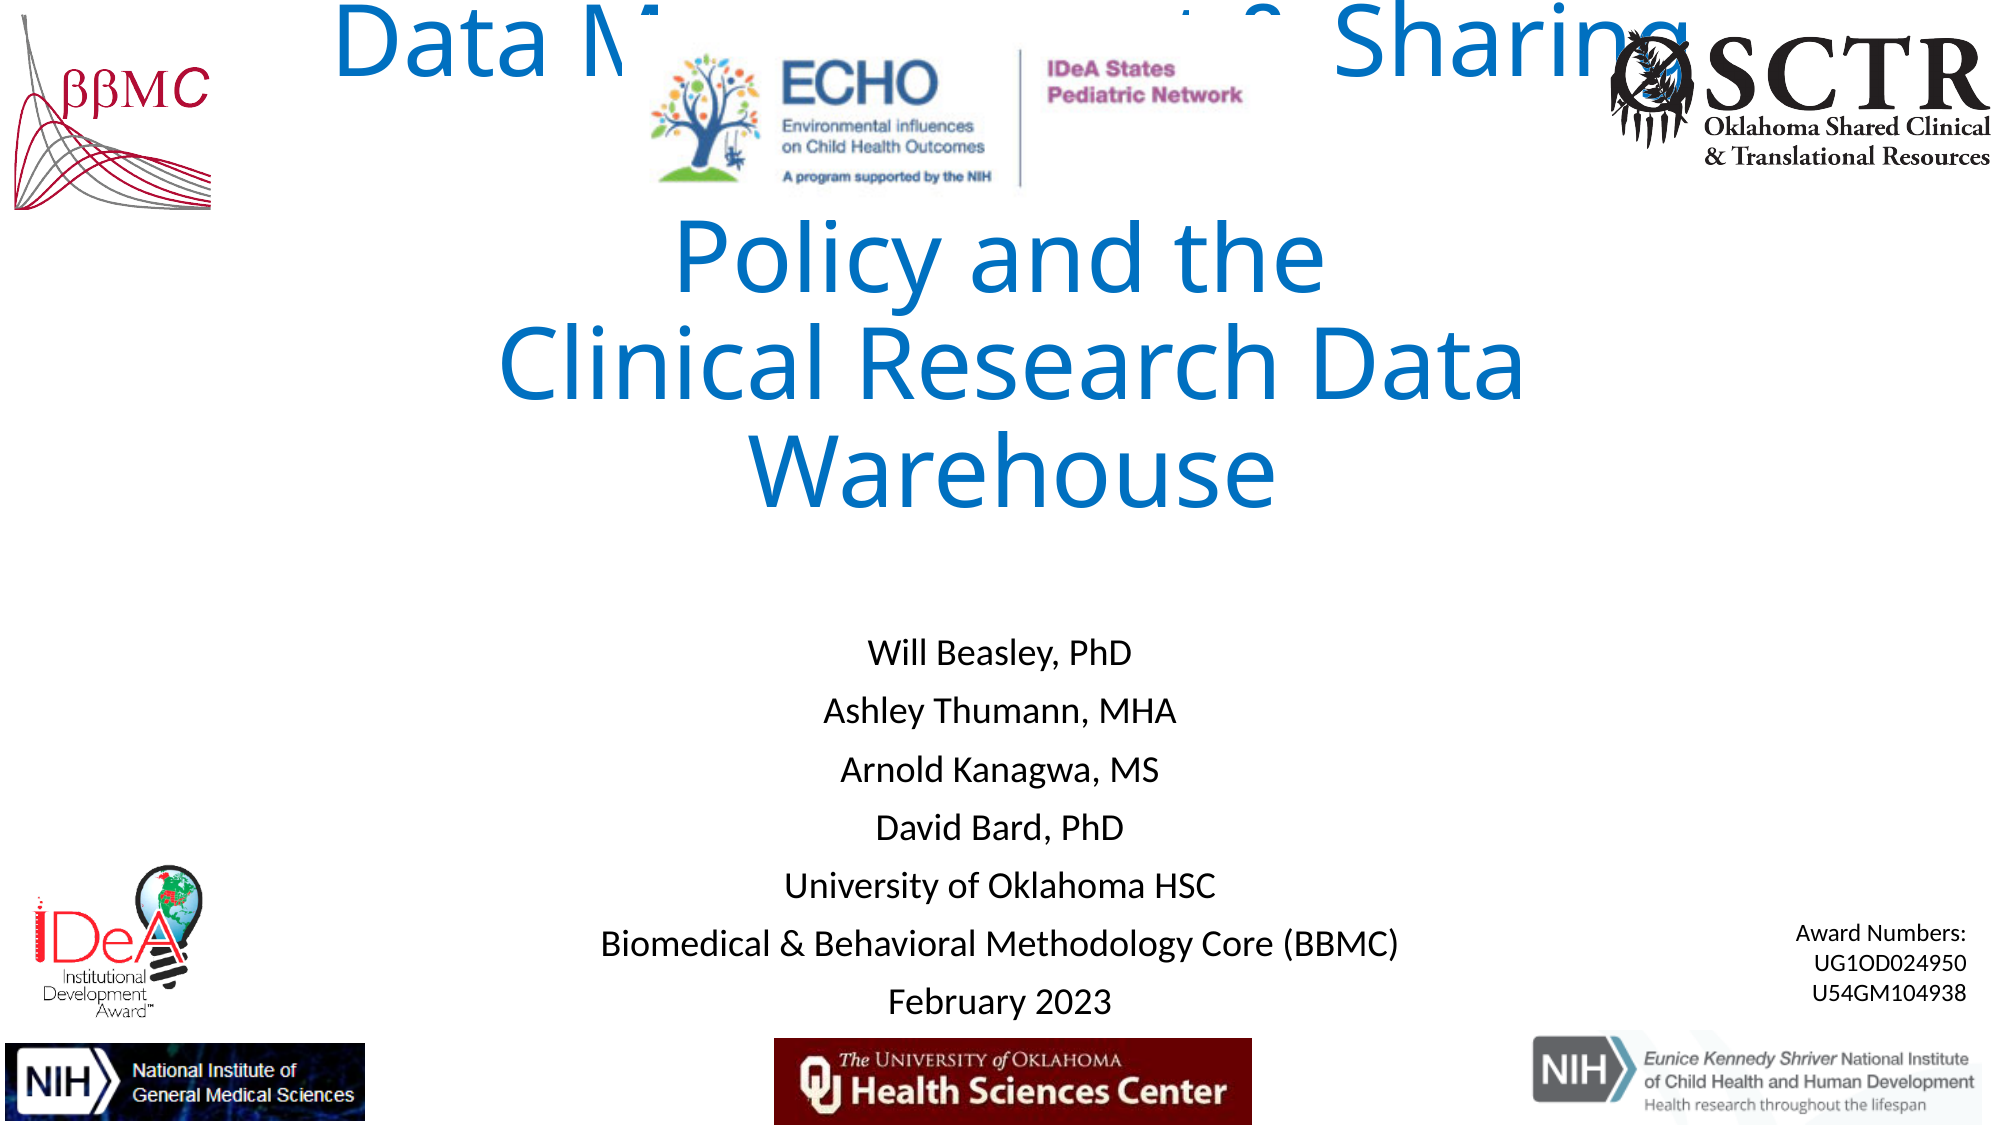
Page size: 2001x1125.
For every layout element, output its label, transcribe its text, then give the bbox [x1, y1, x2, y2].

text_box Award Numbers: UG1OD024950 U54GM104938 [1751, 909, 1982, 1014]
picture [1528, 1030, 1982, 1125]
picture [5, 14, 211, 220]
picture [18, 860, 211, 1022]
title Data Management & Sharing (DMS) Policy and the Clinical Research Data Warehouse [263, 198, 1764, 538]
picture [5, 1043, 365, 1121]
picture [622, 15, 1320, 220]
picture [774, 1038, 1252, 1125]
picture [1602, 14, 2000, 178]
subtitle Will Beasley, PhD Ashley Thumann, MHA Arnold Kanagwa, MS David Bard, PhD University of Oklahoma HSC Biomedical & Behavioral Methodology Core (BBMC) February 2023 [174, 625, 1825, 1032]
